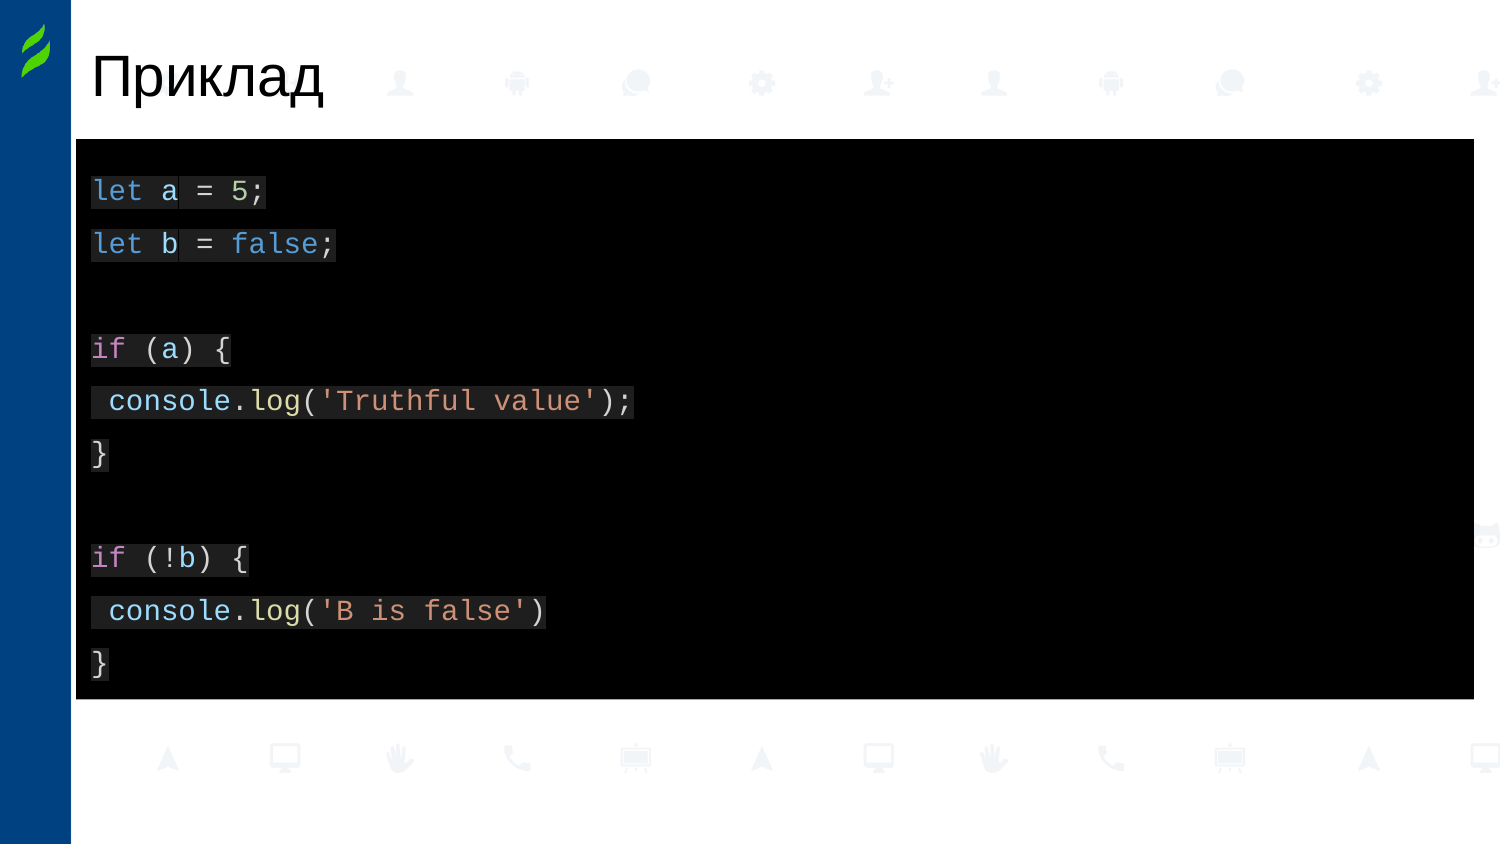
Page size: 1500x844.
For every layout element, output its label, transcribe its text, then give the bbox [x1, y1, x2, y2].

title Приклад [76, 23, 1474, 117]
picture [0, 0, 1500, 844]
list let a = 5; let b = false; if (a) { console.log('Truthful value'); } if (!b) { console.log('B is false') } [76, 139, 1474, 700]
